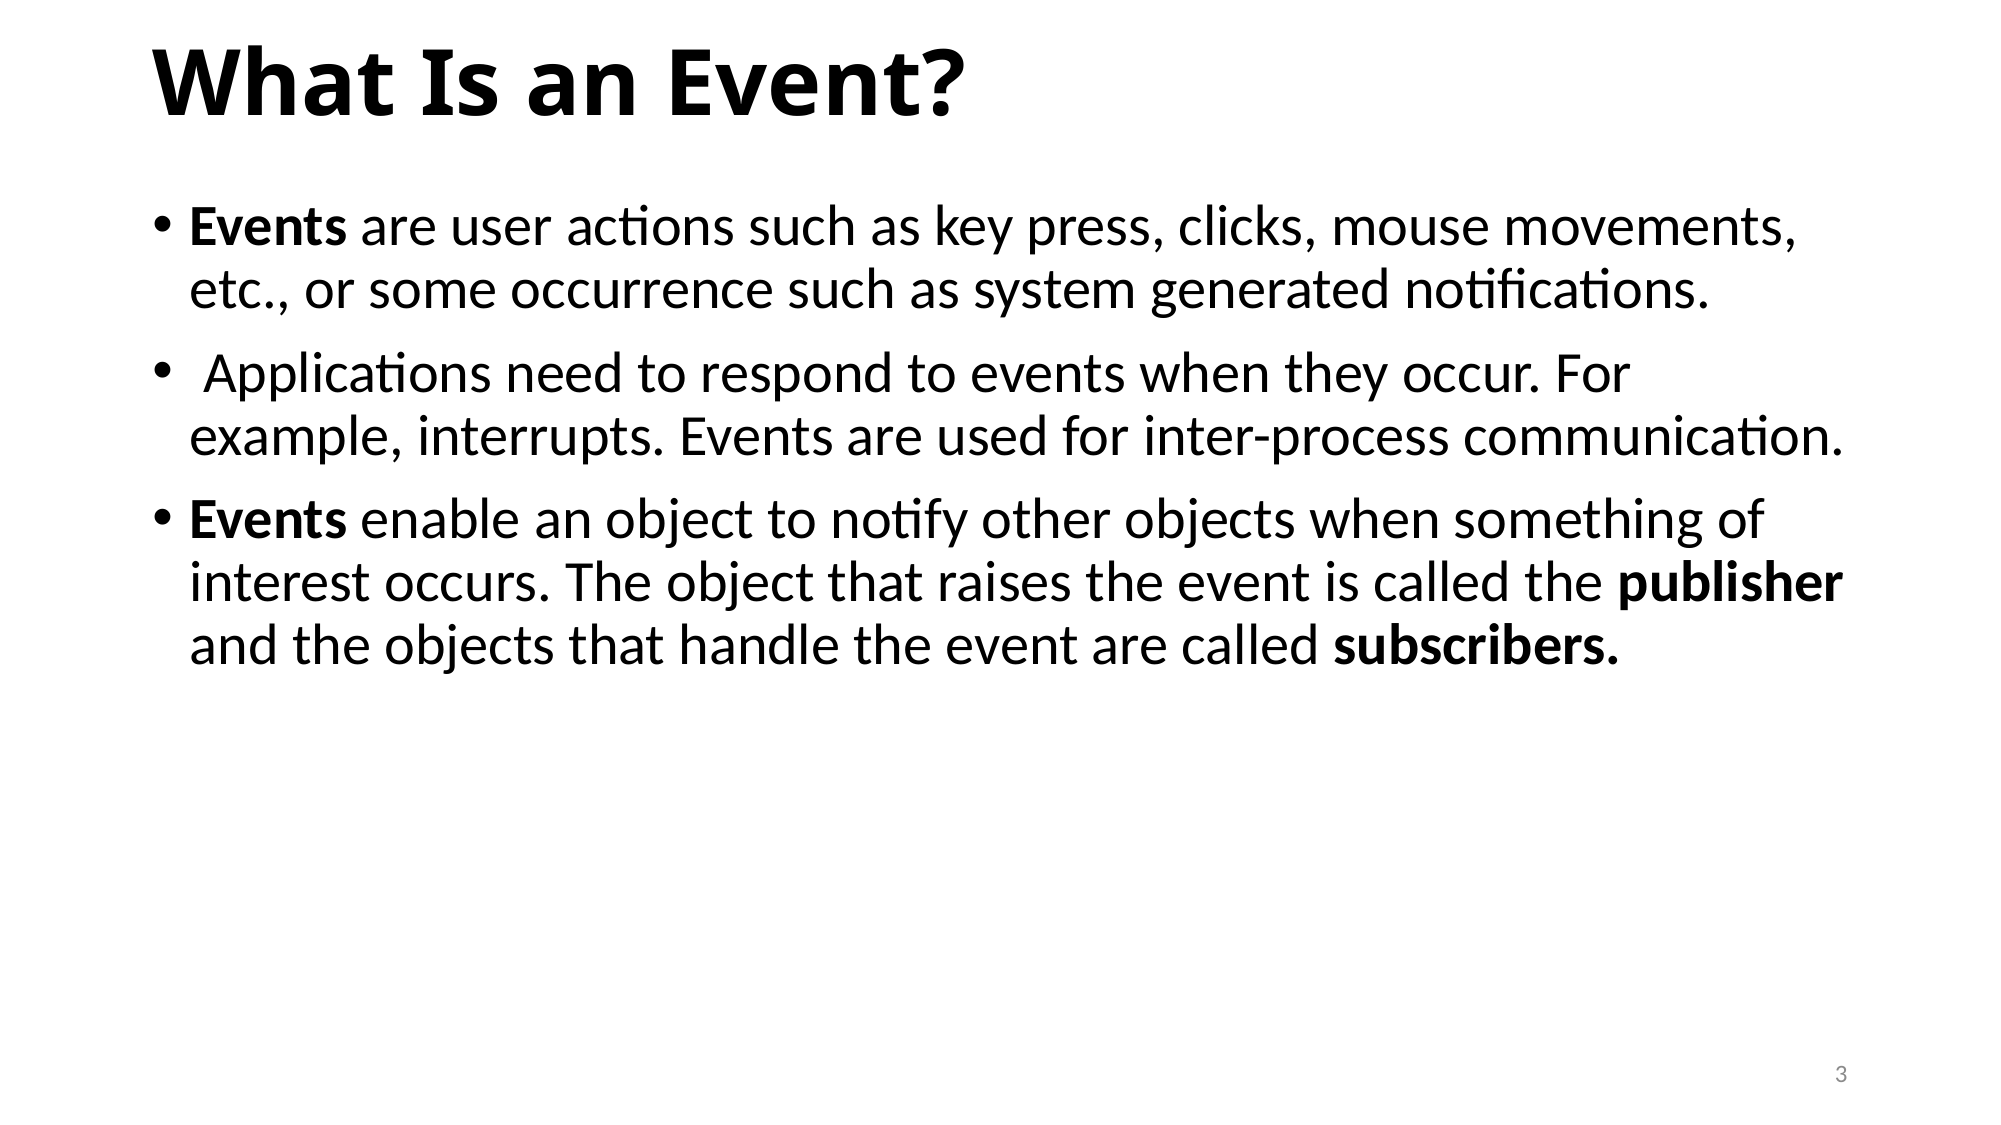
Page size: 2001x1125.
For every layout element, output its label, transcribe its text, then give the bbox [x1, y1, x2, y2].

slide_number 3 [1412, 1042, 1863, 1103]
list Events are user actions such as key press, clicks, mouse movements, etc., or some occurrence such as system generated notifications. Applications need to respond to events when they occur. For example, interrupts. Events are used for inter-process communication. Events enable an object to notify other objects when something of interest occurs. The object that raises the event is called the publisher and the objects that handle the event are called subscribers. [137, 188, 1863, 1014]
title What Is an Event? [137, 0, 1863, 172]
